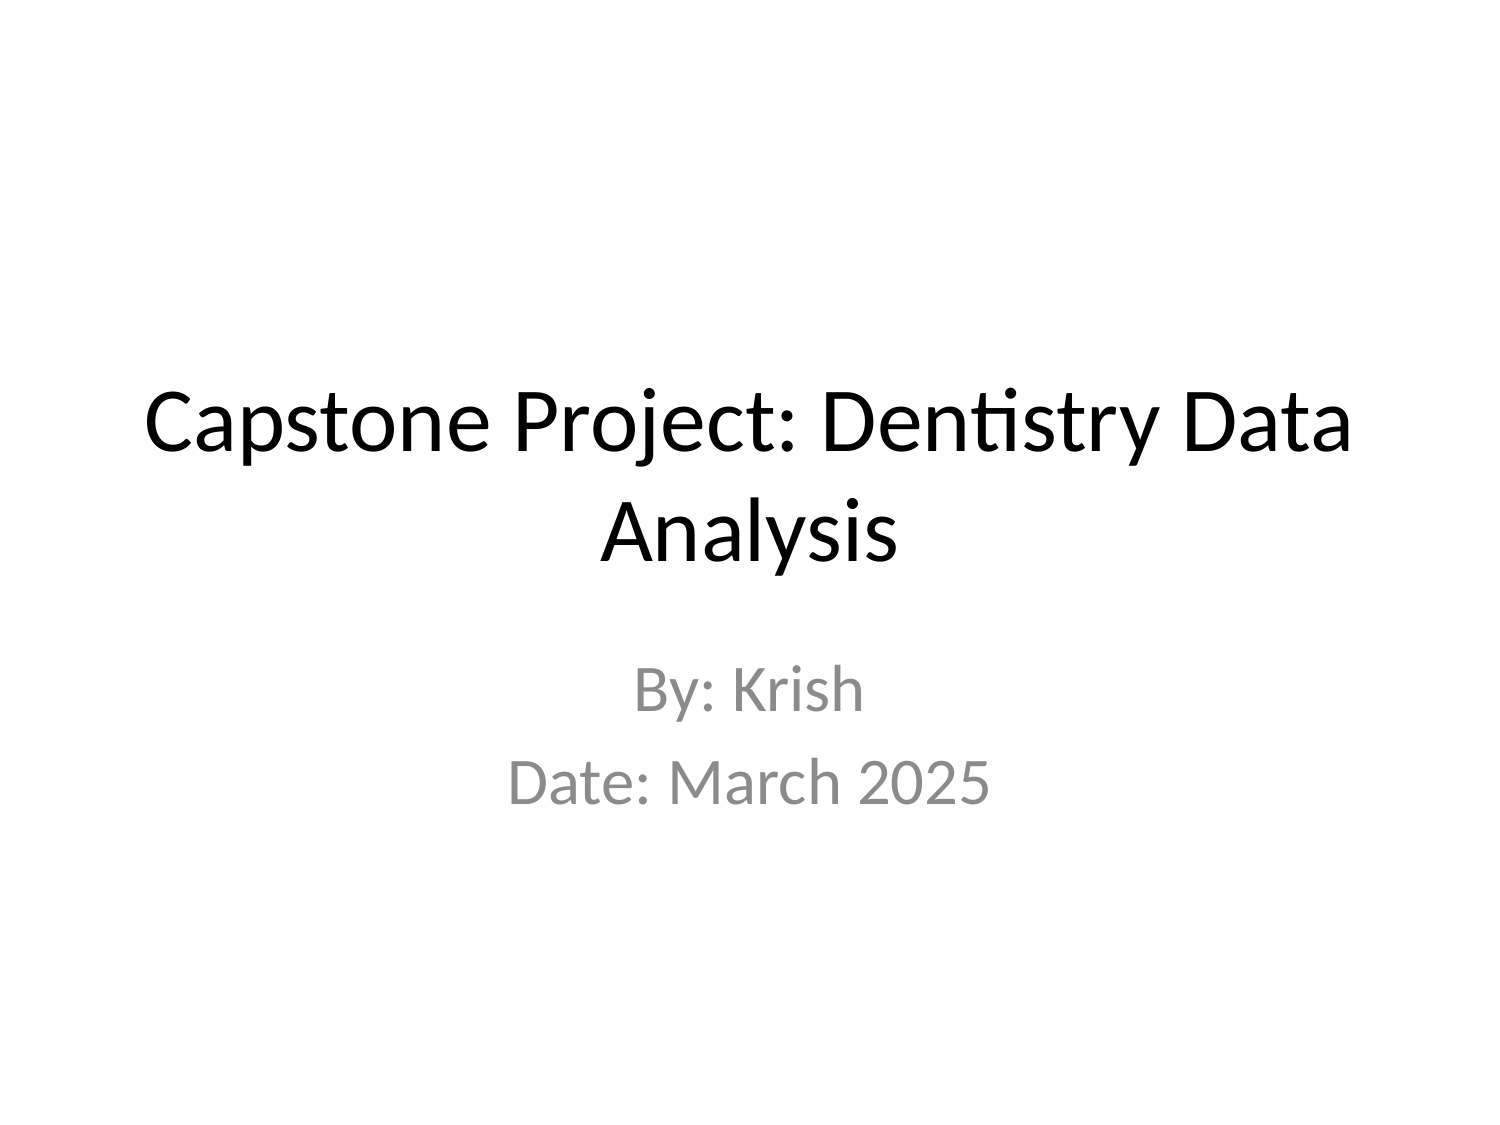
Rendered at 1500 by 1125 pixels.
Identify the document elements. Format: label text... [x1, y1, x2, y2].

subtitle By: Krish Date: March 2025 [225, 637, 1275, 925]
title Capstone Project: Dentistry Data Analysis [112, 349, 1388, 591]
